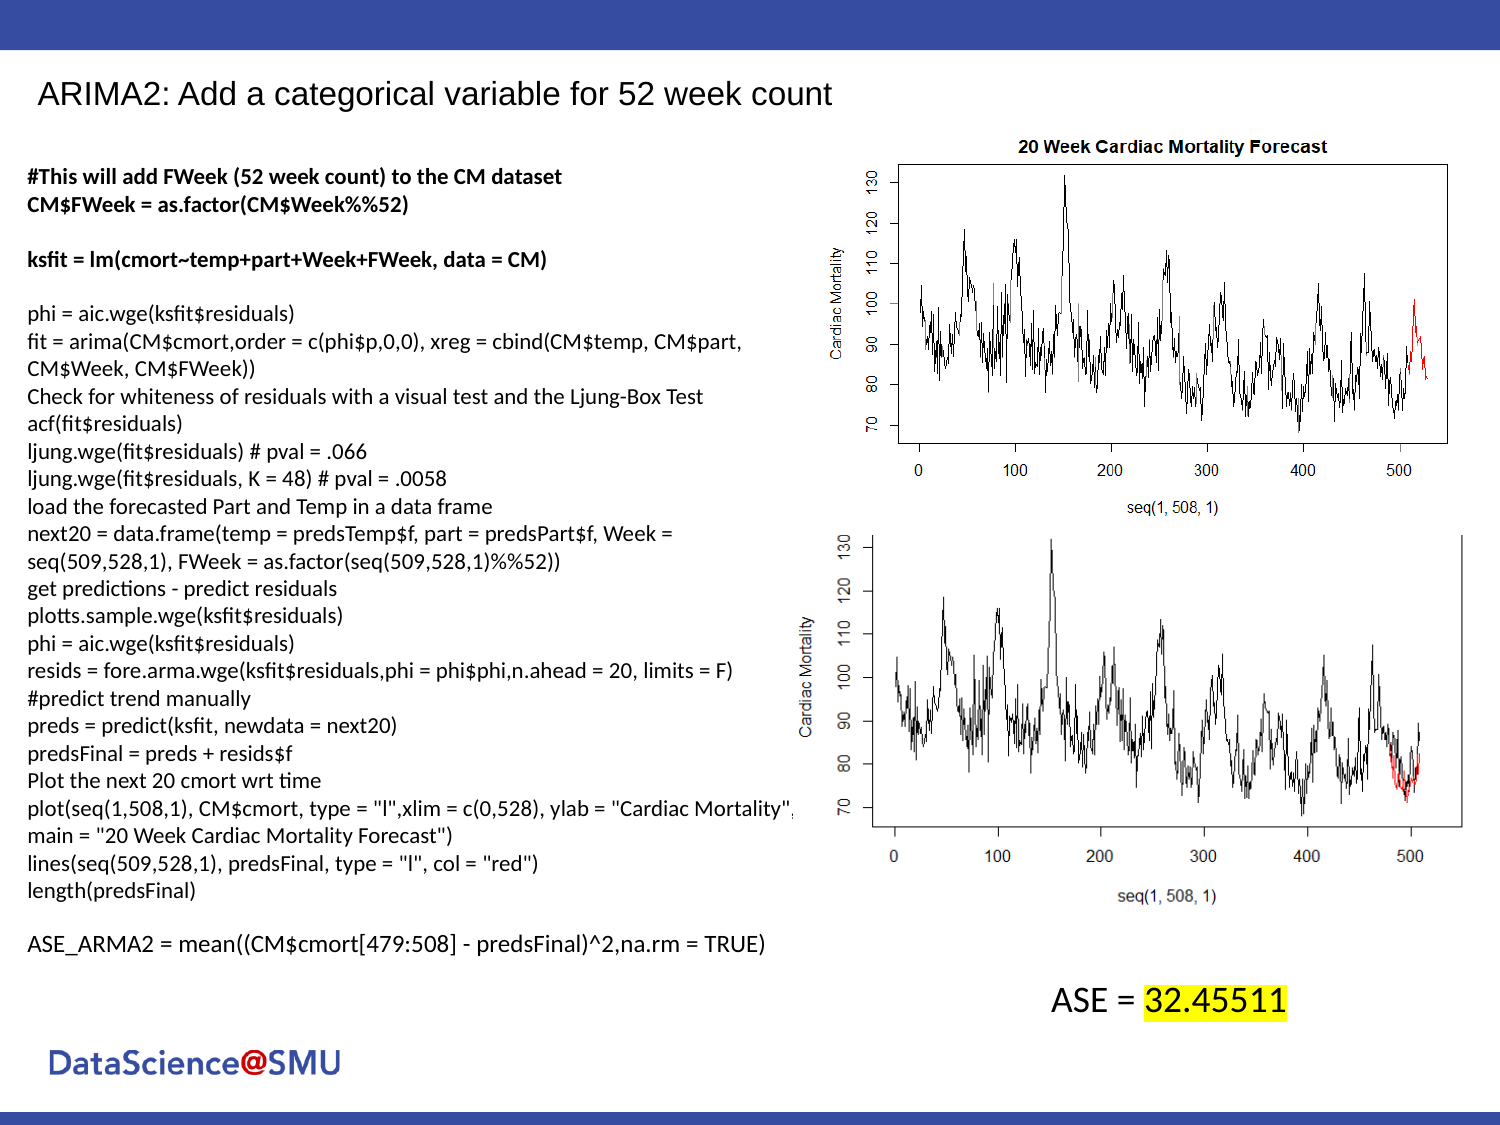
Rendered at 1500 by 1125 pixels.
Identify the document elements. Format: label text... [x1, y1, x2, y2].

text_box ASE_ARMA2 = mean((CM$cmort[479:508] - predsFinal)^2,na.rm = TRUE) [12, 920, 1031, 965]
picture [792, 126, 1500, 926]
title ARIMA2: Add a categorical variable for 52 week count [37, 72, 913, 153]
text_box ASE = 32.45511 [1036, 967, 1302, 1028]
text_box [49, 1050, 340, 1075]
text_box #This will add FWeek (52 week count) to the CM dataset CM$FWeek = as.factor(CM$Week%%52) ksfit = lm(cmort~temp+part+Week+FWeek, data = CM) phi = aic.wge(ksfit$residuals) fit = arima(CM$cmort,order = c(phi$p,0,0), xreg = cbind(CM$temp, CM$part, CM$Week, CM$FWeek)) Check for whiteness of residuals with a visual test and the Ljung-Box Test acf(fit$residuals) ljung.wge(fit$residuals) # pval = .066 ljung.wge(fit$residuals, K = 48) # pval = .0058 load the forecasted Part and Temp in a data frame next20 = data.frame(temp = predsTemp$f, part = predsPart$f, Week = seq(509,528,1), FWeek = as.factor(seq(509,528,1)%%52)) get predictions - predict residuals plotts.sample.wge(ksfit$residuals) phi = aic.wge(ksfit$residuals) resids = fore.arma.wge(ksfit$residuals,phi = phi$phi,n.ahead = 20, limits = F) #predict trend manually preds = predict(ksfit, newdata = next20) predsFinal = preds + resids$f Plot the next 20 cmort wrt time plot(seq(1,508,1), CM$cmort, type = "l",xlim = c(0,528), ylab = "Cardiac Mortality", main = "20 Week Cardiac Mortality Forecast") lines(seq(509,528,1), predsFinal, type = "l", col = "red") length(predsFinal) [12, 154, 819, 911]
